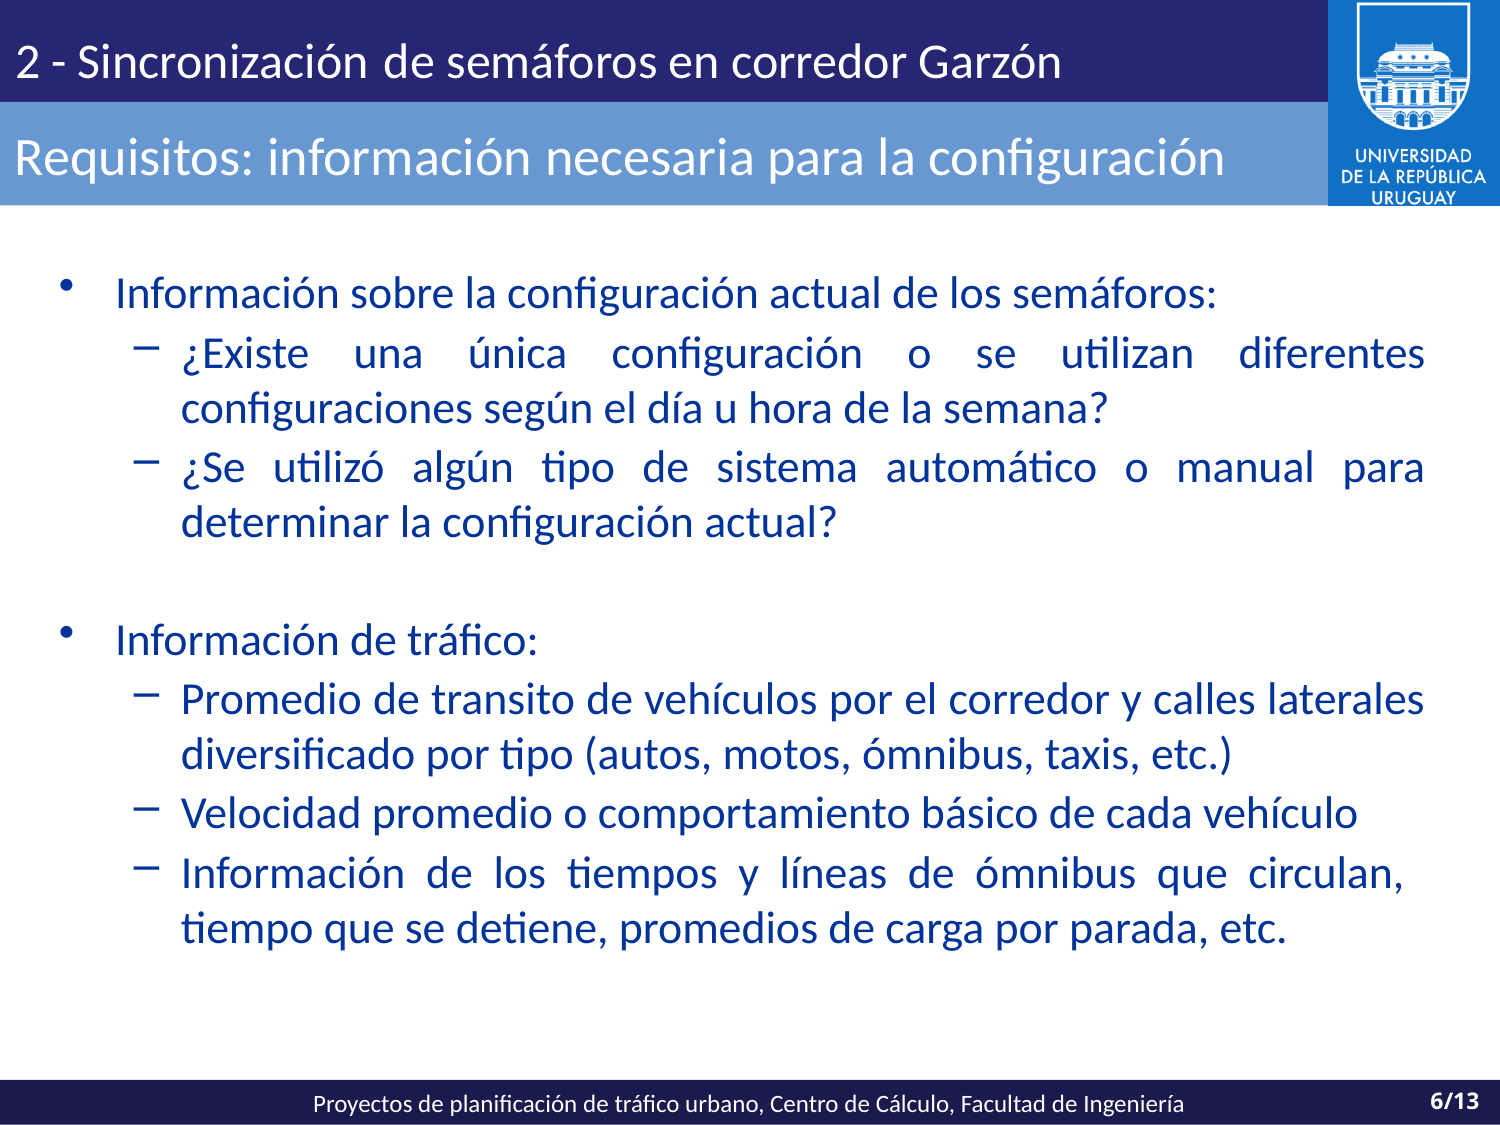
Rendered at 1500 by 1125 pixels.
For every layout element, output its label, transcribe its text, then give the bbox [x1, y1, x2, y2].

text_box Requisitos: información necesaria para la configuración [0, 101, 1322, 206]
picture [1327, 0, 1500, 206]
list Información sobre la configuración actual de los semáforos: ¿Existe una única configuración o se utilizan diferentes configuraciones según el día u hora de la semana? ¿Se utilizó algún tipo de sistema automático o manual para determinar la configuración actual? Información de tráfico: Promedio de transito de vehículos por el corredor y calles laterales diversificado por tipo (autos, motos, ómnibus, taxis, etc.) Velocidad promedio o comportamiento básico de cada vehículo Información de los tiempos y líneas de ómnibus que circulan, tiempo que se detiene, promedios de carga por parada, etc. [43, 255, 1442, 755]
title 2 - Sincronización de semáforos en corredor Garzón [0, 0, 1325, 101]
